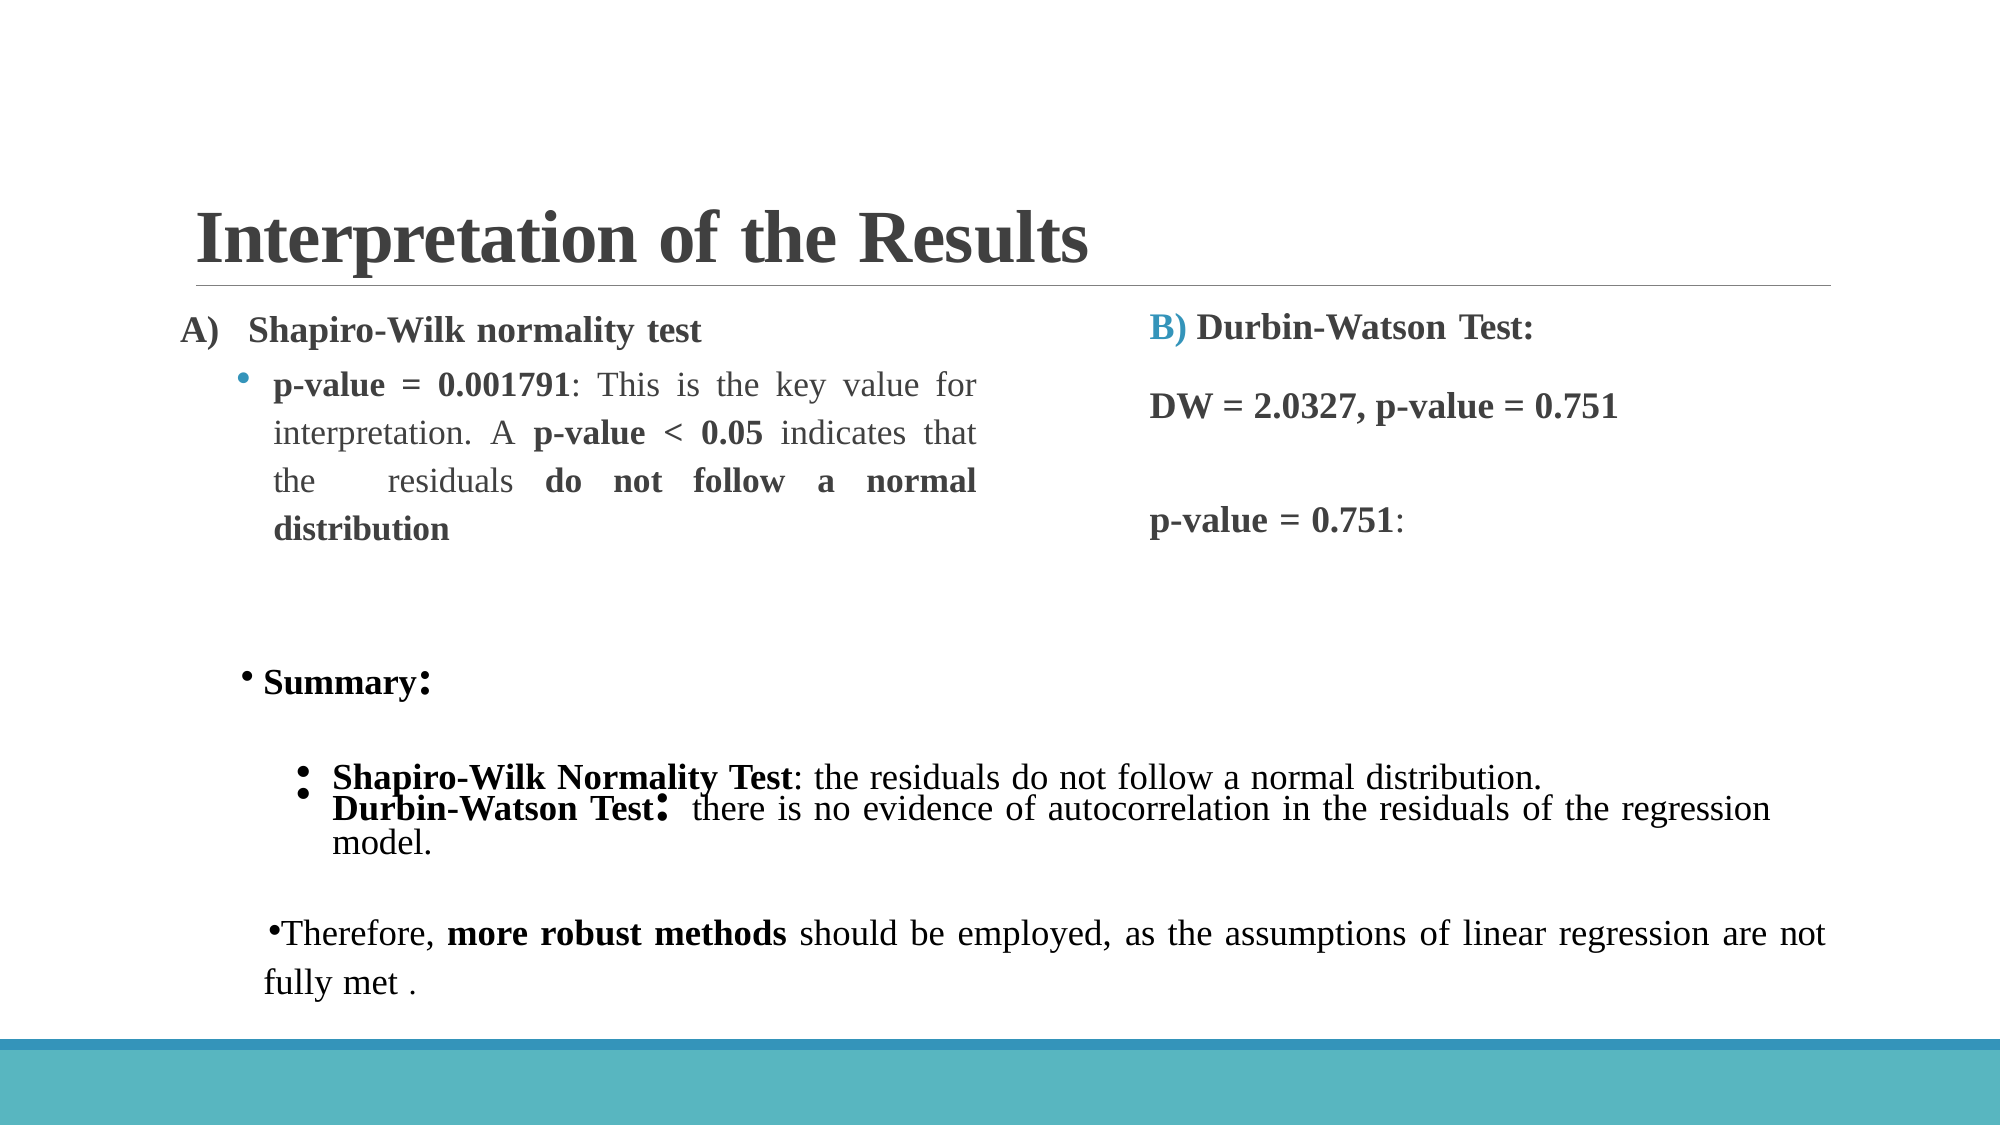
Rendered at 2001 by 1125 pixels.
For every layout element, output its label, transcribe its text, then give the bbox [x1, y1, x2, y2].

title Interpretation of the Results [180, 47, 1830, 285]
text_box Summary: Shapiro-Wilk Normality Test: the residuals do not follow a normal distribution. Durbin-Watson Test: there is no evidence of autocorrelation in the residuals of the regression model. Therefore, more robust methods should be employed, as the assumptions of linear regression are not fully met . [225, 599, 1894, 1014]
list A) Shapiro-Wilk normality test p-value = 0.001791: This is the key value for interpretation. A p-value < 0.05 indicates that the residuals do not follow a normal distribution [180, 302, 990, 963]
list Durbin-Watson Test: DW = 2.0327, p-value = 0.751 p-value = 0.751: [1126, 299, 1863, 599]
